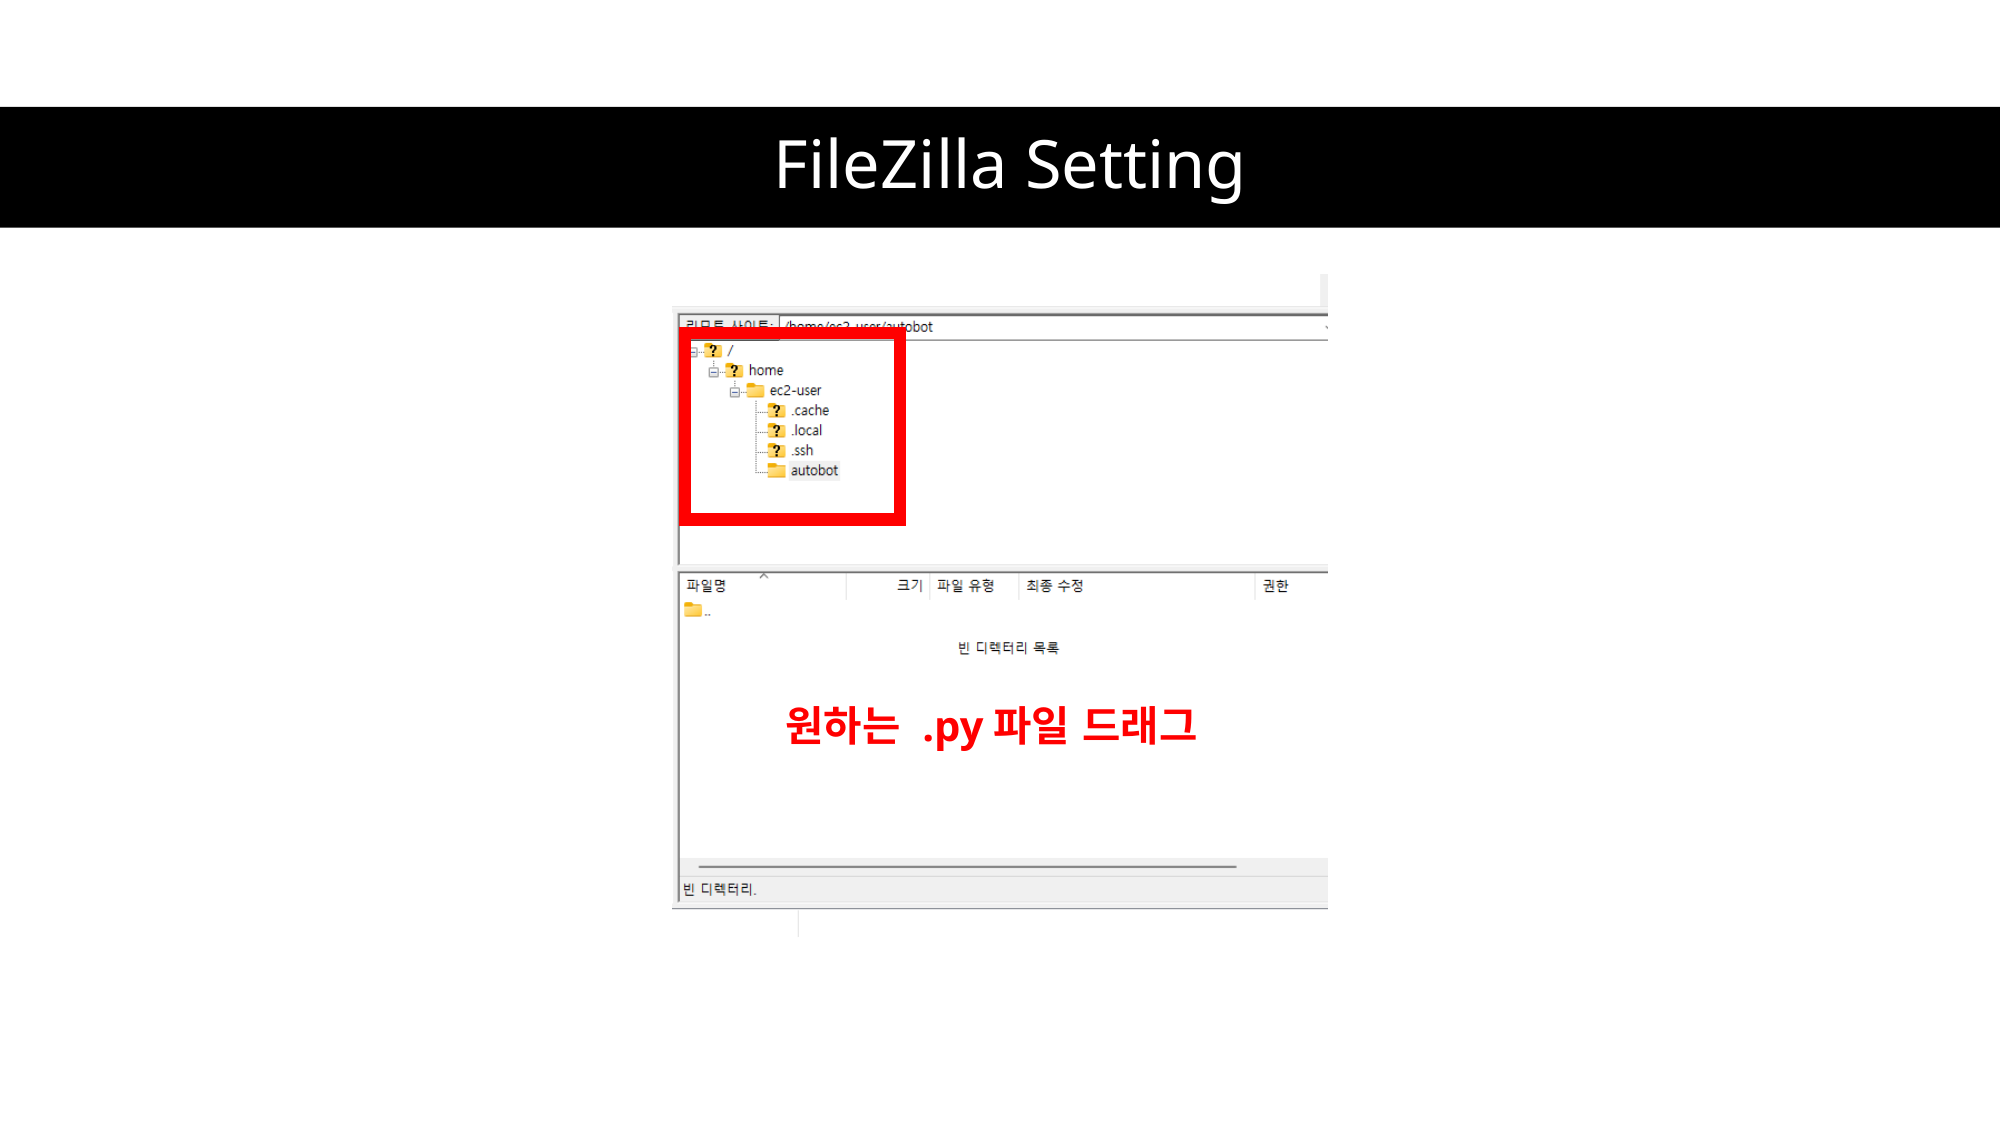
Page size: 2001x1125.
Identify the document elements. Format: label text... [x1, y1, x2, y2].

title FileZilla Setting [91, 105, 1931, 228]
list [672, 274, 1328, 996]
text_box [0, 106, 2000, 229]
